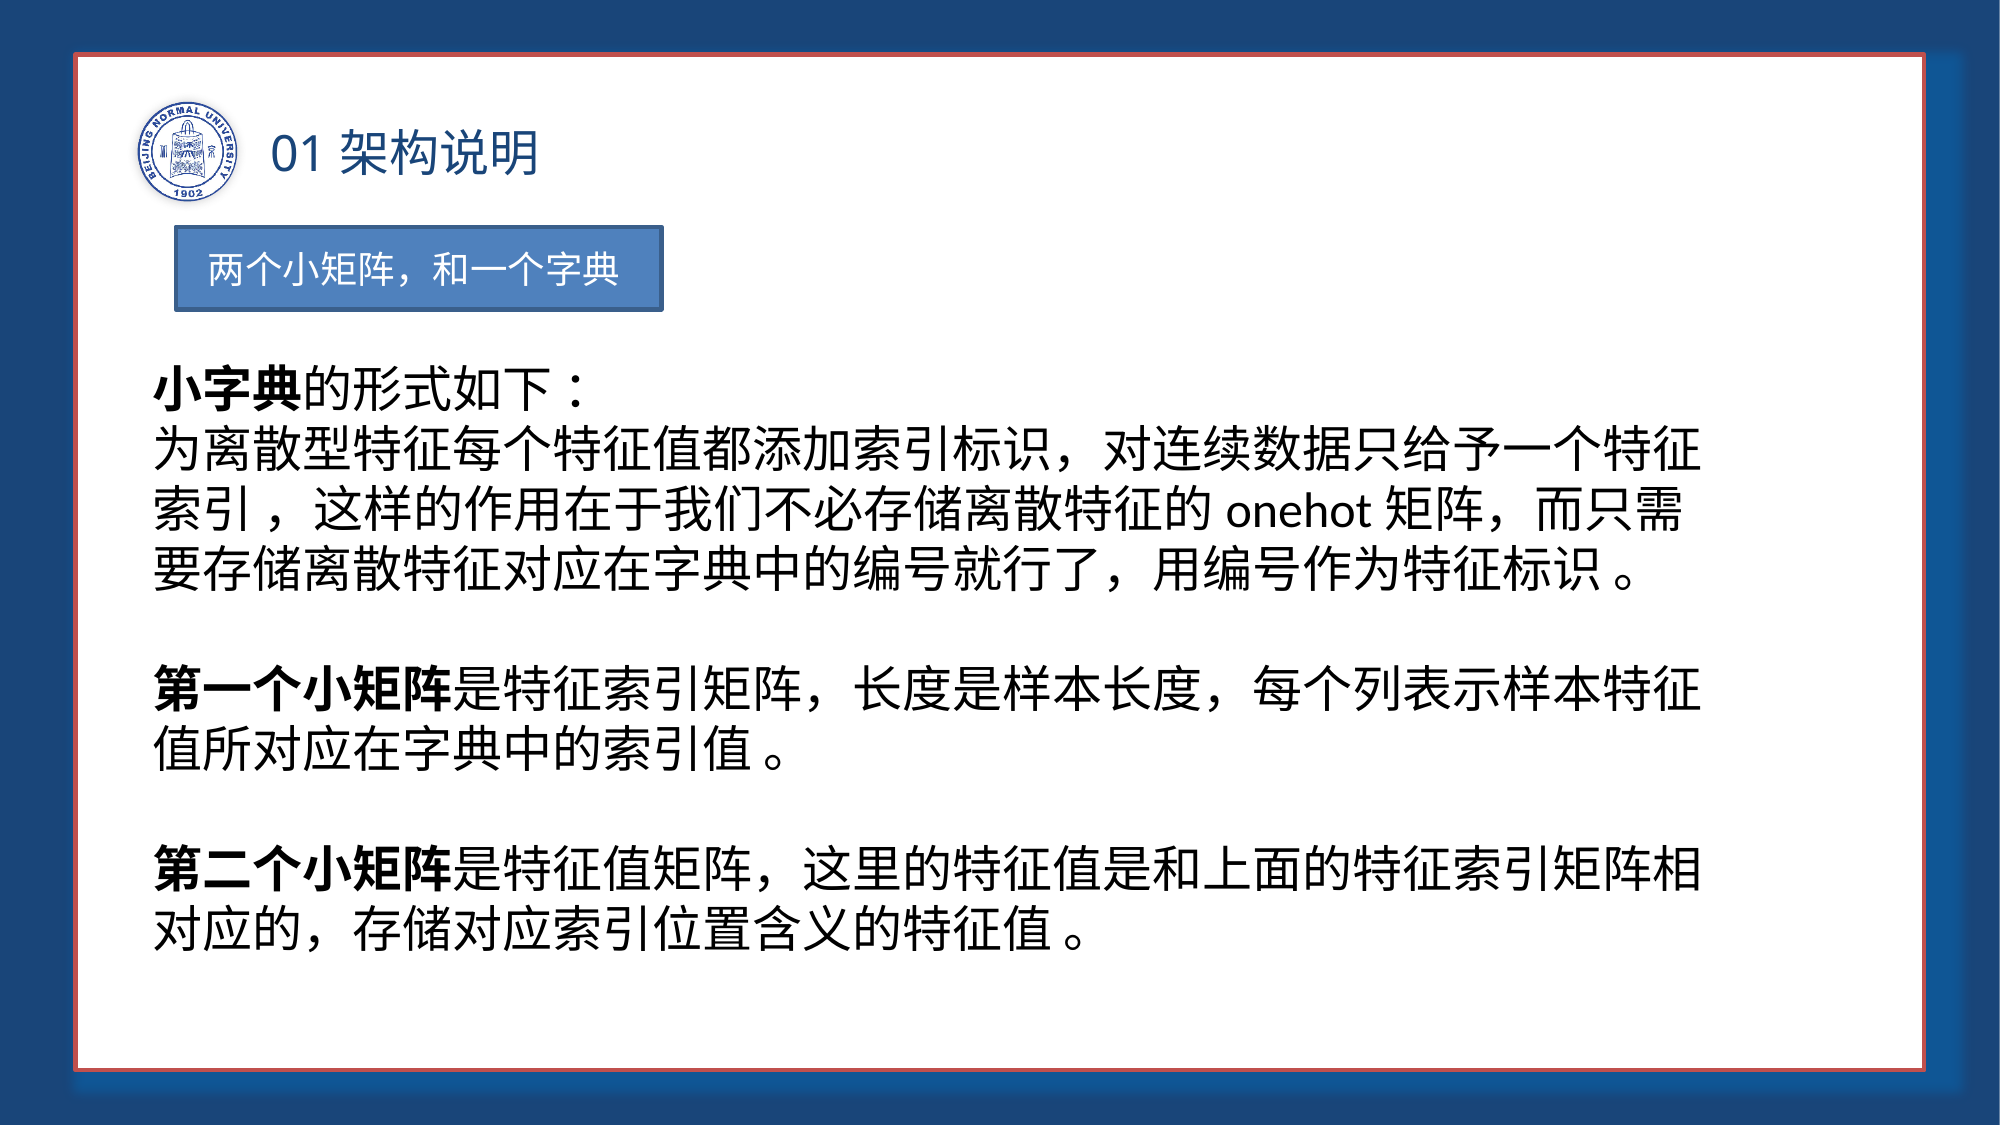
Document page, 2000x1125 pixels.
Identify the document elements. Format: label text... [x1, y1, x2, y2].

text_box 小字典的形式如下 ： 为离散型特征每个特征值都添加索引标识，对连续数据只给予一个特征索引 ，这样的作用在于我们不必存储离散特征的onehot矩阵，而只需要存储离散特征对应在字典中的编号就行了，用编号作为特征标识 。 第一个小矩阵是特征索引矩阵，长度是样本长度，每个列表示样本特征值所对应在字典中的索引值 。 第二个小矩阵是特征值矩阵，这里的特征值是和上面的特征索引矩阵相对应的，存储对应索引位置含义的特征值 。 [137, 350, 1742, 966]
text_box 两个小矩阵，和一个字典 [174, 225, 664, 312]
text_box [137, 101, 688, 202]
text_box [73, 52, 1926, 1072]
